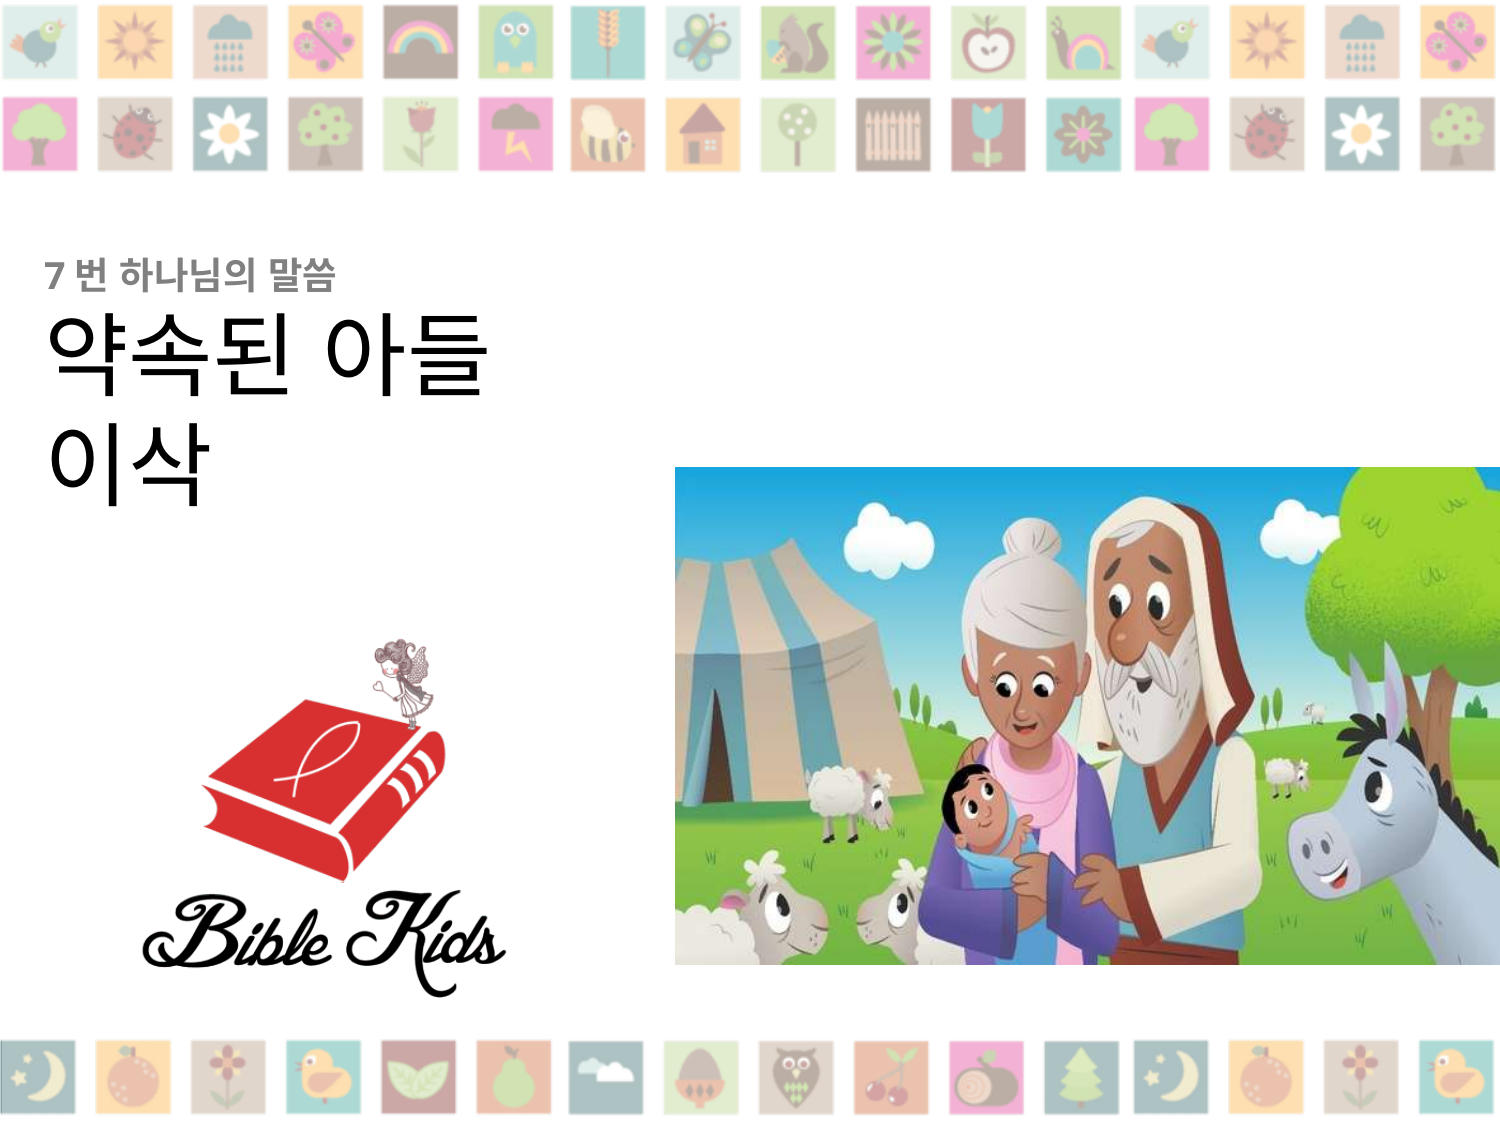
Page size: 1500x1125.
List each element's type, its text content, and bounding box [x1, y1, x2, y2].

text_box 약속된 아들 이삭 [29, 290, 675, 526]
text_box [0, 3, 1500, 181]
picture [675, 467, 1500, 965]
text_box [0, 1028, 1500, 1118]
text_box 7번 하나님의 말씀 [29, 244, 632, 290]
picture [117, 600, 544, 1027]
